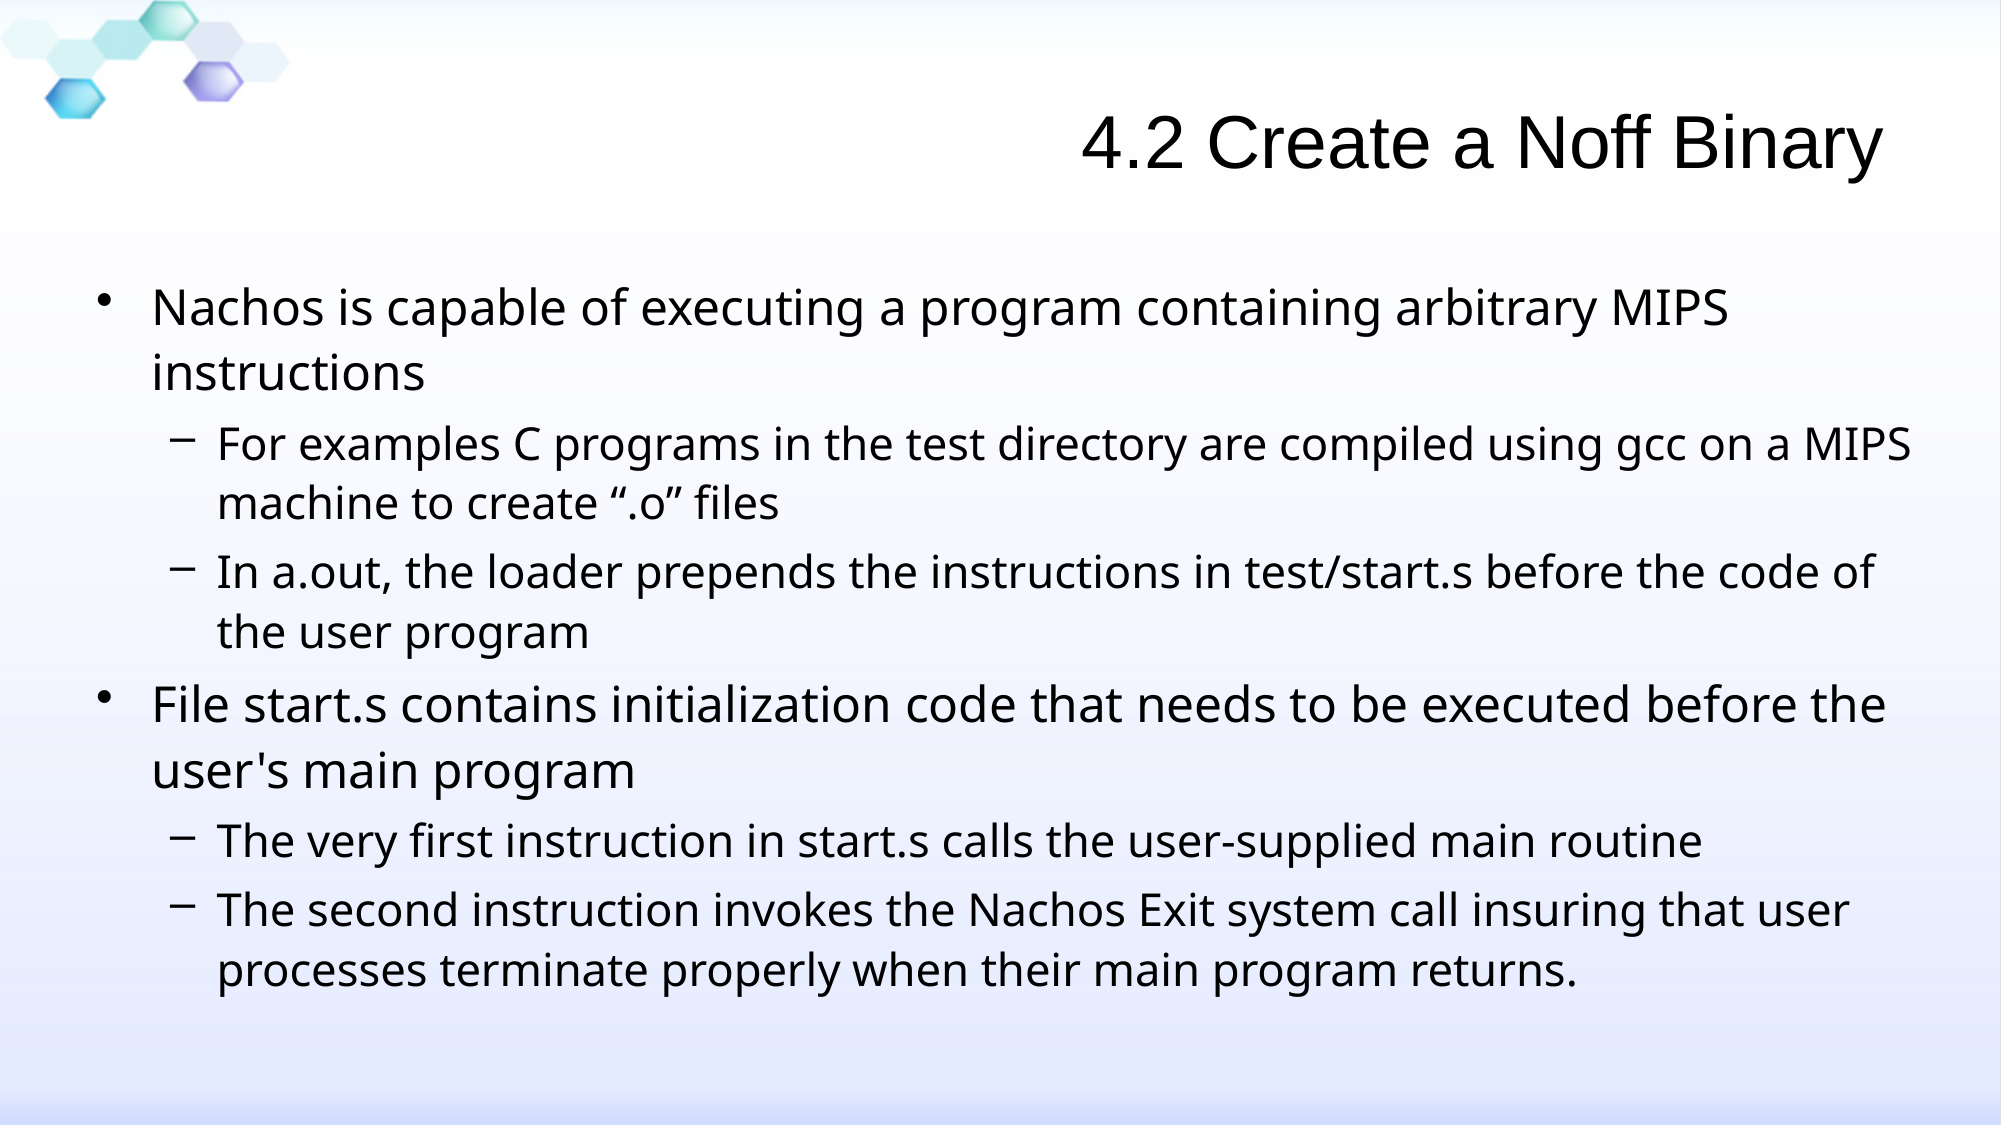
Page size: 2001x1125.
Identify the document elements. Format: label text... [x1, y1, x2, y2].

picture [0, 0, 2001, 1125]
list Nachos is capable of executing a program containing arbitrary MIPS instructions For examples C programs in the test directory are compiled using gcc on a MIPS machine to create “.o” files In a.out, the loader prepends the instructions in test/start.s before the code of the user program File start.s contains initialization code that needs to be executed before the user's main program The very first instruction in start.s calls the user-supplied main routine The second instruction invokes the Nachos Exit system call insuring that user processes terminate properly when their main program returns. [80, 262, 1937, 1006]
title 4.2 Create a Noff Binary [99, 44, 1901, 233]
